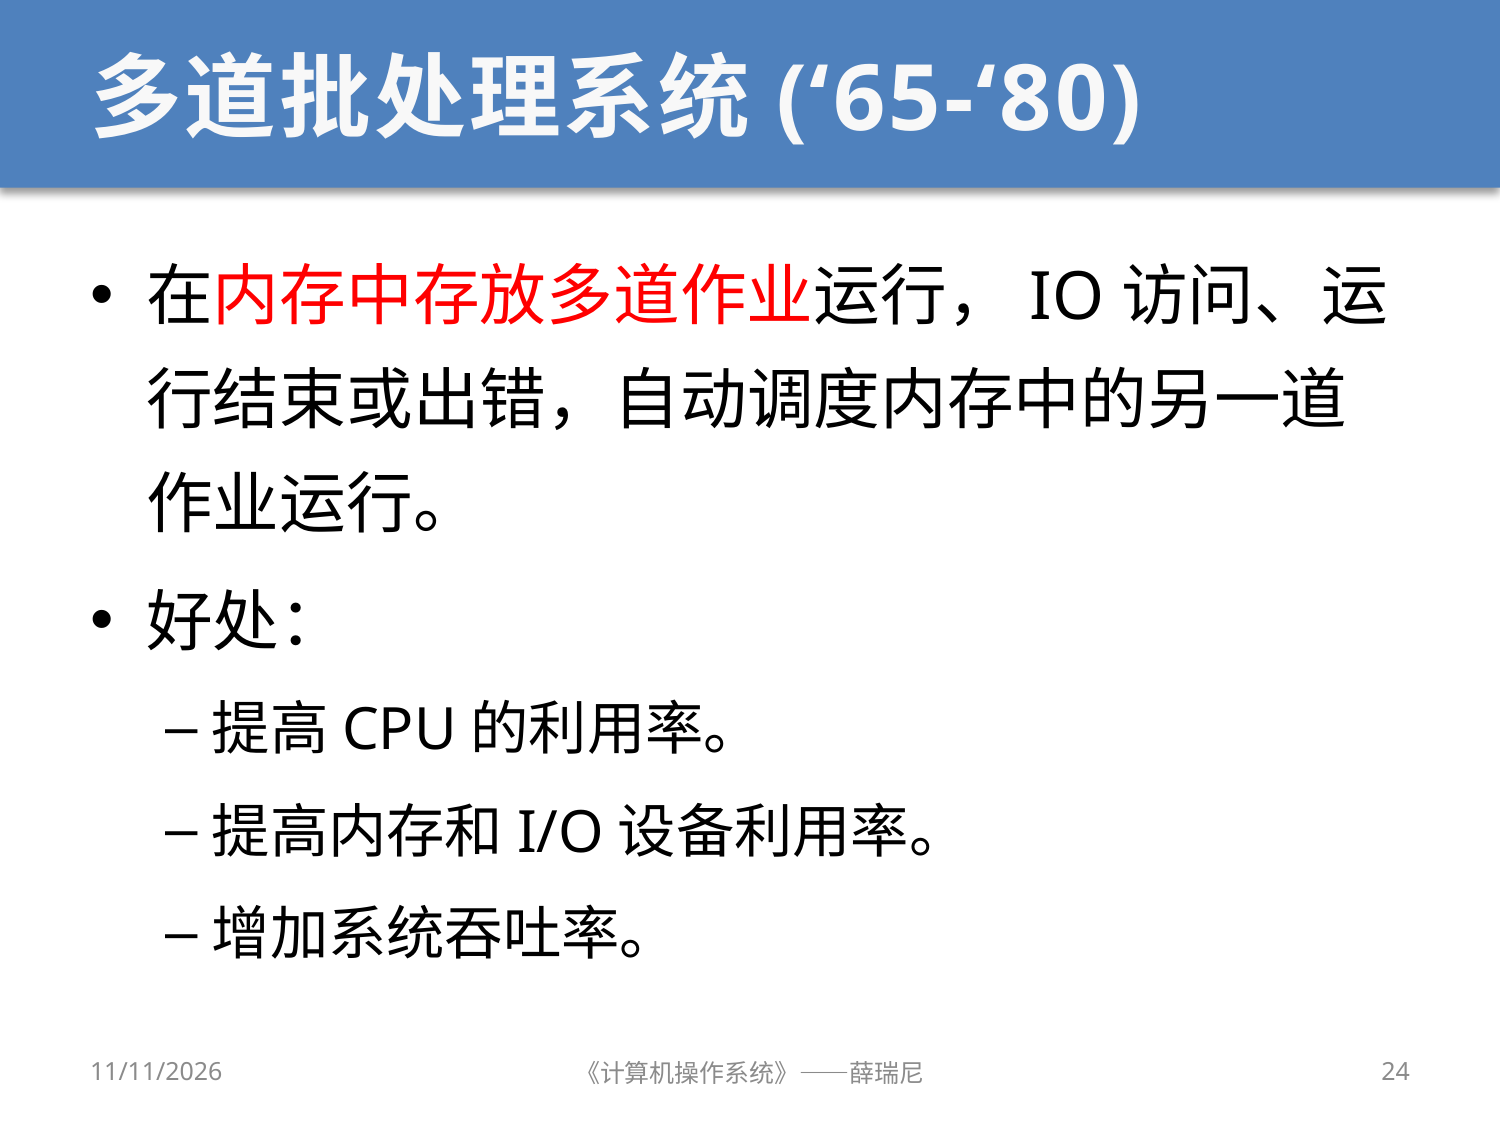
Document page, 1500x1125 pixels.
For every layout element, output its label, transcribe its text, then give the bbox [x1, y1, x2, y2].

slide_number 24 [1074, 1042, 1425, 1103]
title 多道批处理系统(‘65-‘80) [75, 0, 1425, 188]
footer 《计算机操作系统》——薛瑞尼 [512, 1042, 988, 1103]
list 在内存中存放多道作业运行，IO访问、运行结束或出错，自动调度内存中的另一道作业运行。 好处： 提高CPU的利用率。 提高内存和I/O设备利用率。 增加系统吞吐率。 [75, 221, 1425, 1021]
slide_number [75, 1042, 425, 1103]
